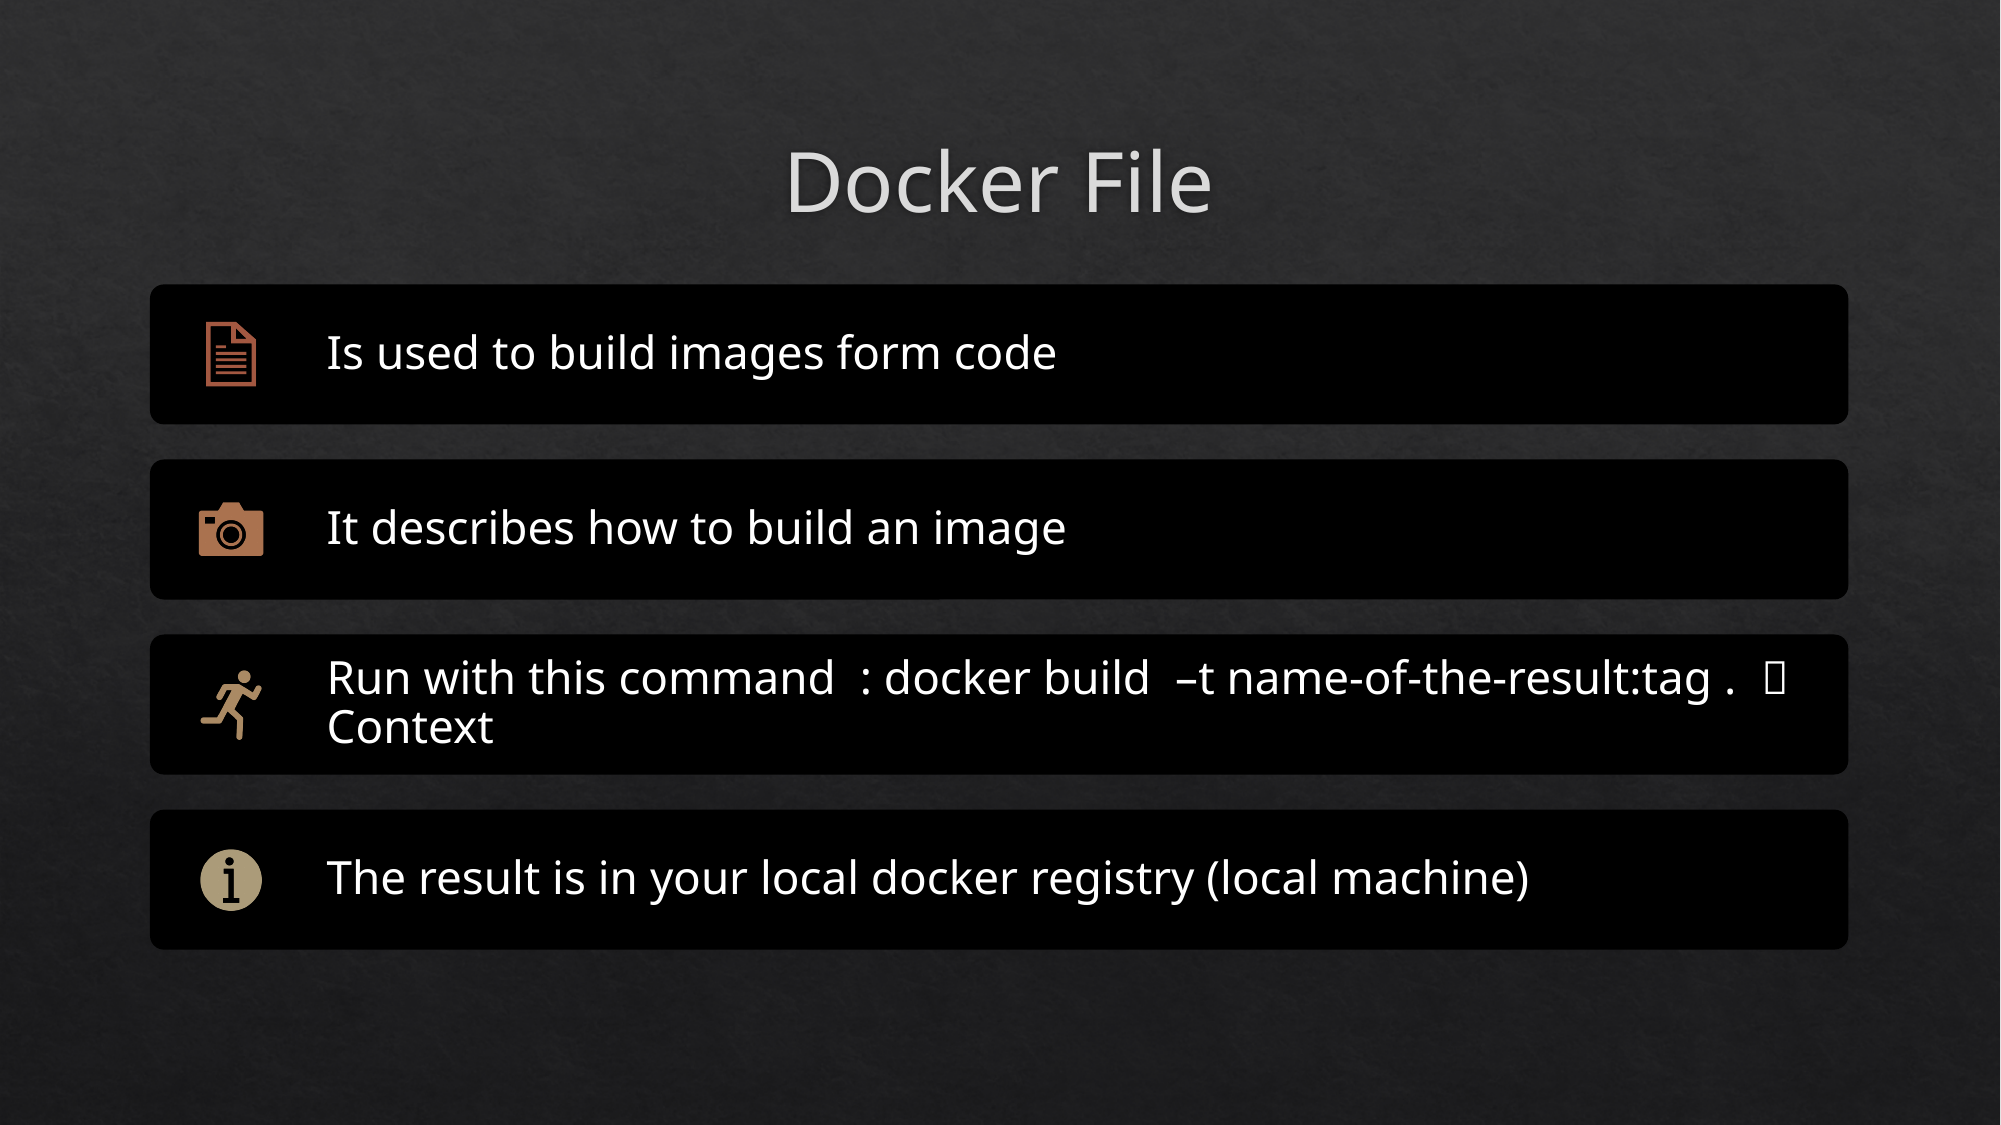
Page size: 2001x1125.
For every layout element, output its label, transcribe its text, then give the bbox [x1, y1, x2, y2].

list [149, 283, 1849, 951]
title Docker File [149, 99, 1849, 260]
